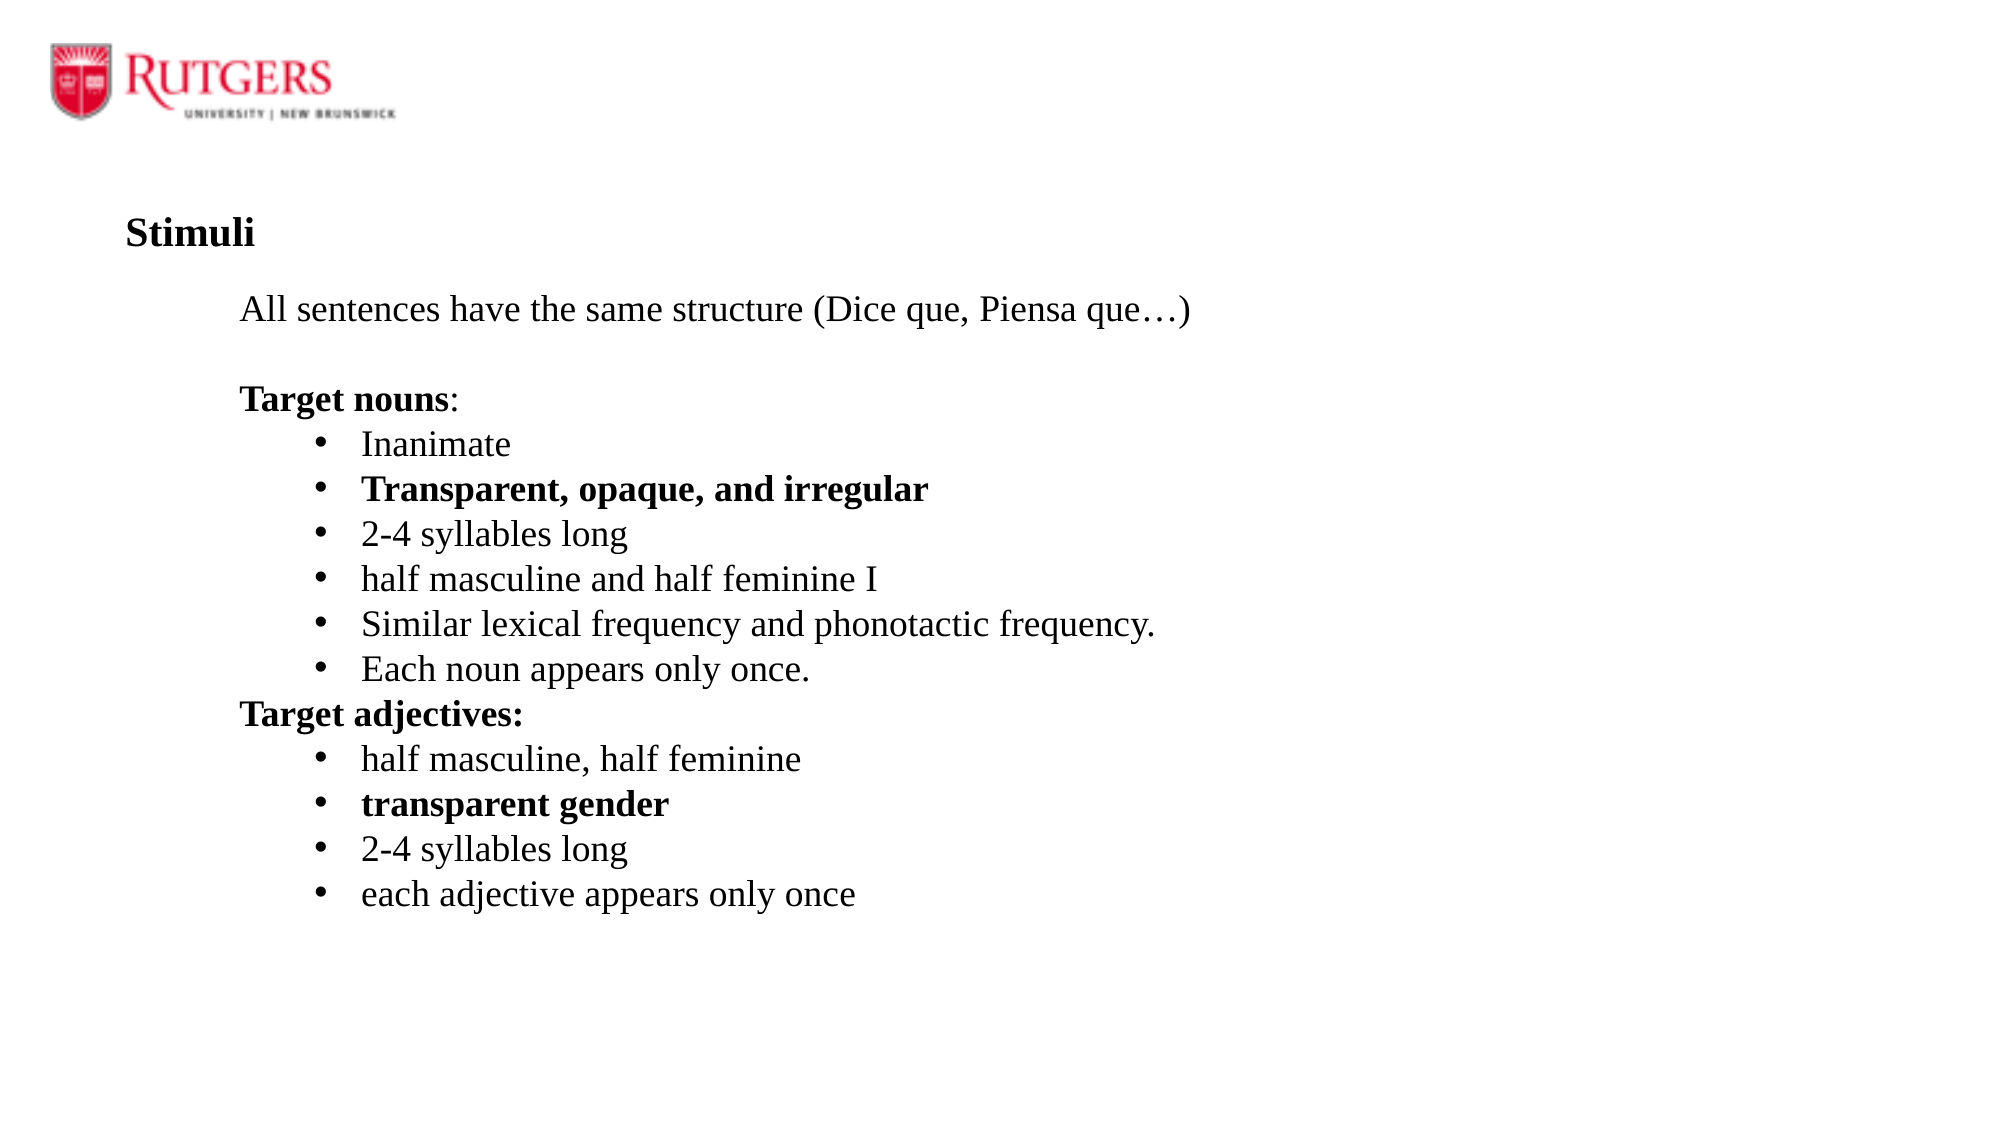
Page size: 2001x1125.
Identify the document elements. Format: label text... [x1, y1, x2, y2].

picture [50, 43, 399, 124]
text_box Stimuli [110, 196, 271, 262]
text_box All sentences have the same structure (Dice que, Piensa que…) Target nouns: Inanimate Transparent, opaque, and irregular 2-4 syllables long half masculine and half feminine I Similar lexical frequency and phonotactic frequency. Each noun appears only once. Target adjectives: half masculine, half feminine transparent gender 2-4 syllables long each adjective appears only once [224, 276, 1538, 922]
